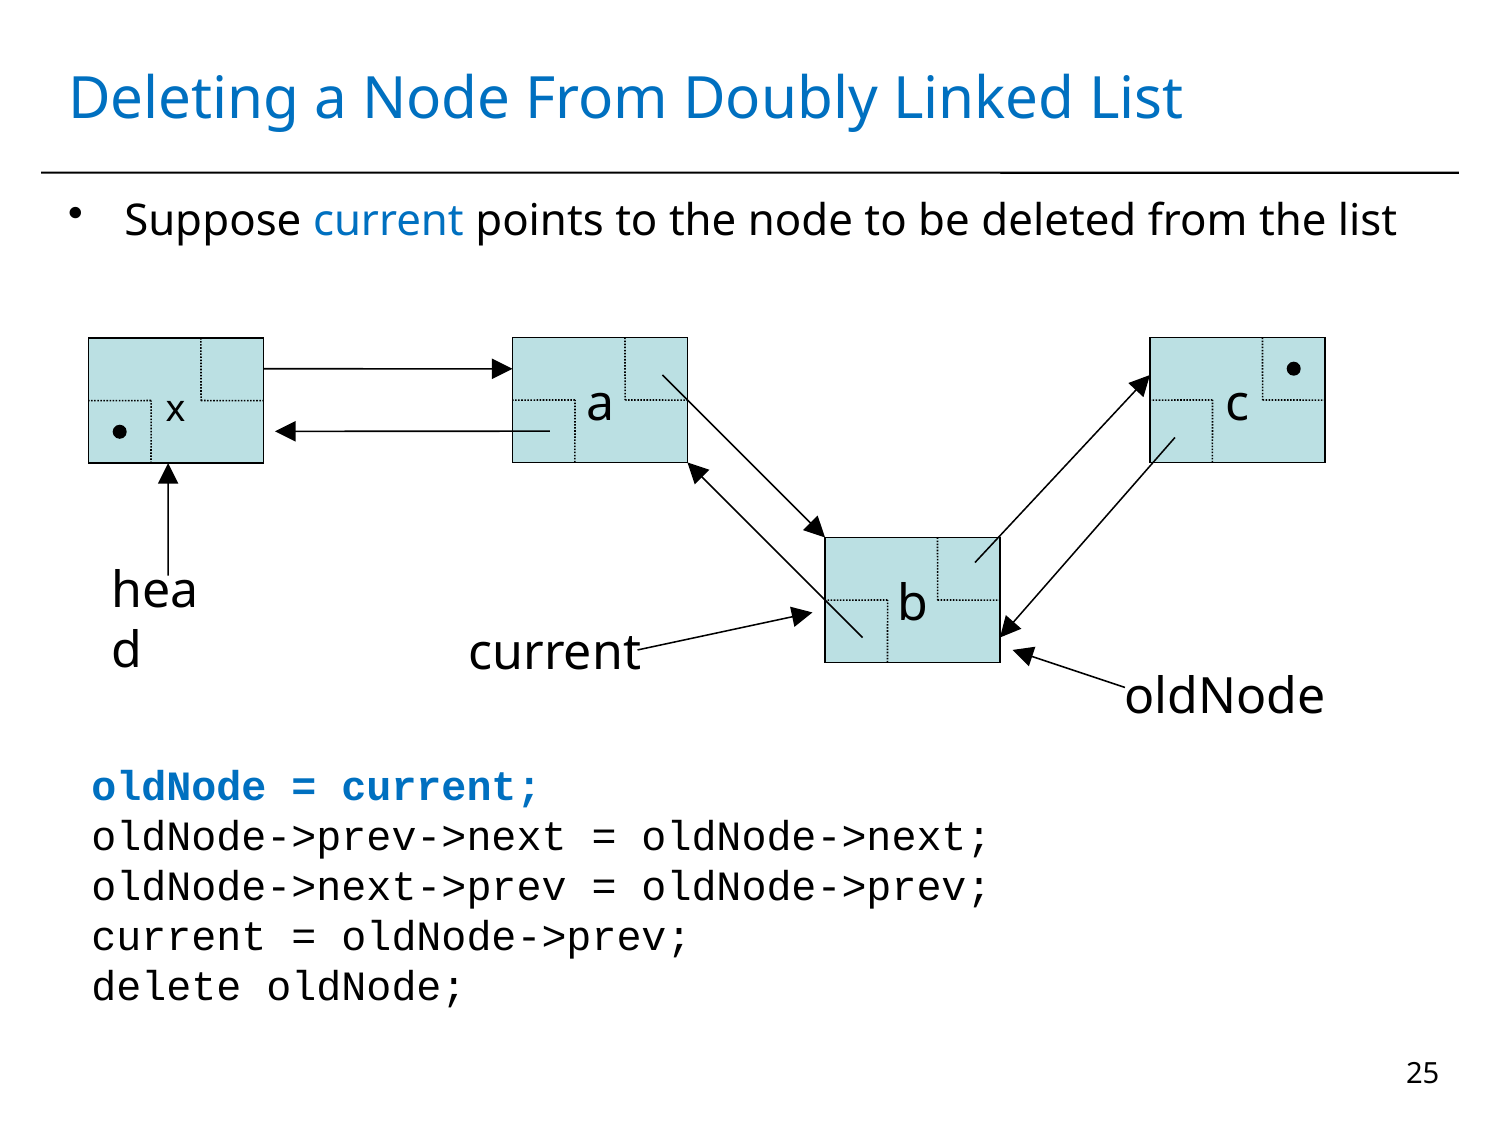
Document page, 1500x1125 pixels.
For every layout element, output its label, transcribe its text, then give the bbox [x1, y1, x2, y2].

text_box oldNode = current; oldNode->prev->next = oldNode->next; oldNode->next->prev = oldNode->prev; current = oldNode->prev; delete oldNode; [76, 751, 1034, 1017]
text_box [200, 337, 264, 401]
text_box [687, 462, 825, 599]
text_box c [1149, 337, 1325, 463]
text_box [999, 469, 1148, 638]
list Suppose current points to the node to be deleted from the list [52, 184, 1448, 280]
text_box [1149, 399, 1213, 463]
title Deleting a Node From Doubly Linked List [52, 30, 1448, 159]
text_box [274, 420, 507, 442]
text_box [88, 338, 198, 399]
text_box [88, 400, 152, 464]
text_box current [453, 612, 656, 688]
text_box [824, 599, 888, 663]
slide_number 25 [1104, 1046, 1455, 1125]
text_box b [825, 537, 1000, 663]
text_box [1012, 646, 1109, 683]
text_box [624, 337, 688, 401]
text_box x [150, 376, 243, 437]
text_box [157, 463, 179, 576]
text_box [999, 375, 1150, 536]
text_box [937, 537, 1001, 601]
text_box a [512, 337, 688, 463]
text_box [690, 402, 826, 538]
text_box [637, 606, 813, 651]
text_box [156, 408, 264, 464]
text_box oldNode [1109, 656, 1341, 732]
text_box head [97, 550, 236, 686]
text_box [269, 358, 513, 380]
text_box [512, 399, 576, 463]
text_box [1262, 337, 1326, 401]
